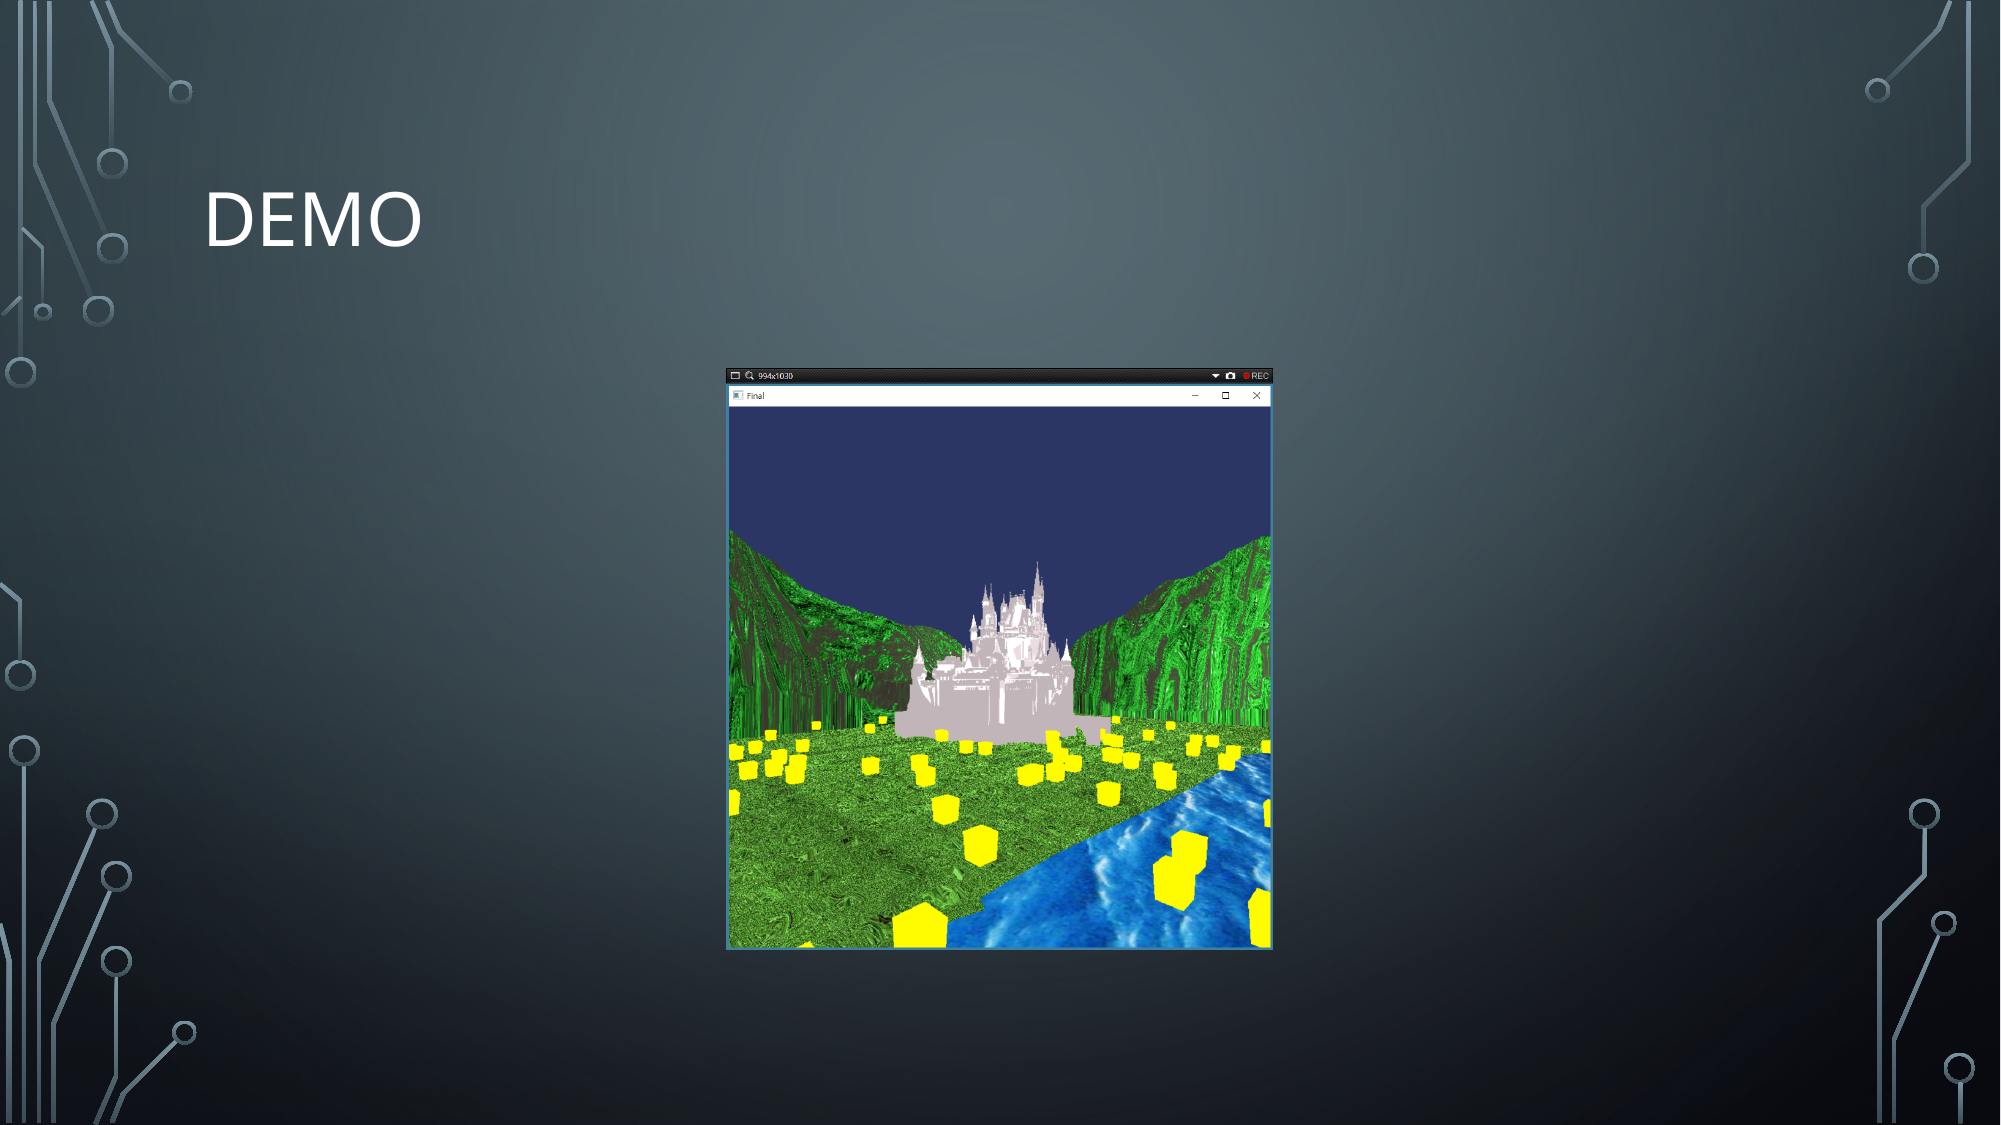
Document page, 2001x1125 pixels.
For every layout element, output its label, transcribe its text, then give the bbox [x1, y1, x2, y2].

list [726, 368, 1274, 951]
title Demo [187, 101, 1813, 344]
